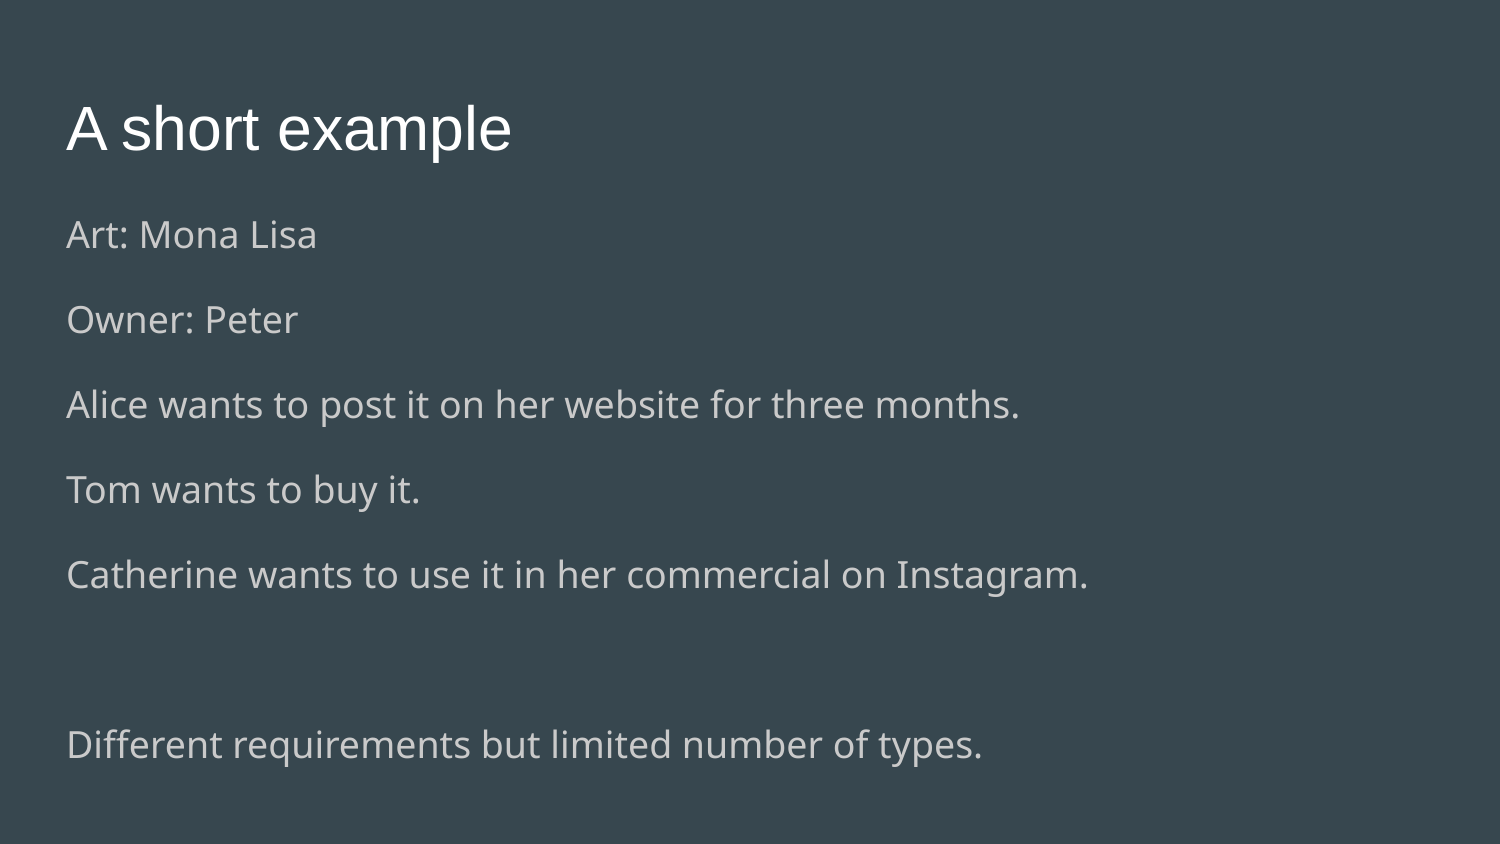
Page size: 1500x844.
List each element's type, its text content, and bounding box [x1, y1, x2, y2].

list Art: Mona Lisa Owner: Peter Alice wants to post it on her website for three months. Tom wants to buy it. Catherine wants to use it in her commercial on Instagram. Different requirements but limited number of types. [51, 189, 1449, 750]
title A short example [51, 72, 1449, 167]
